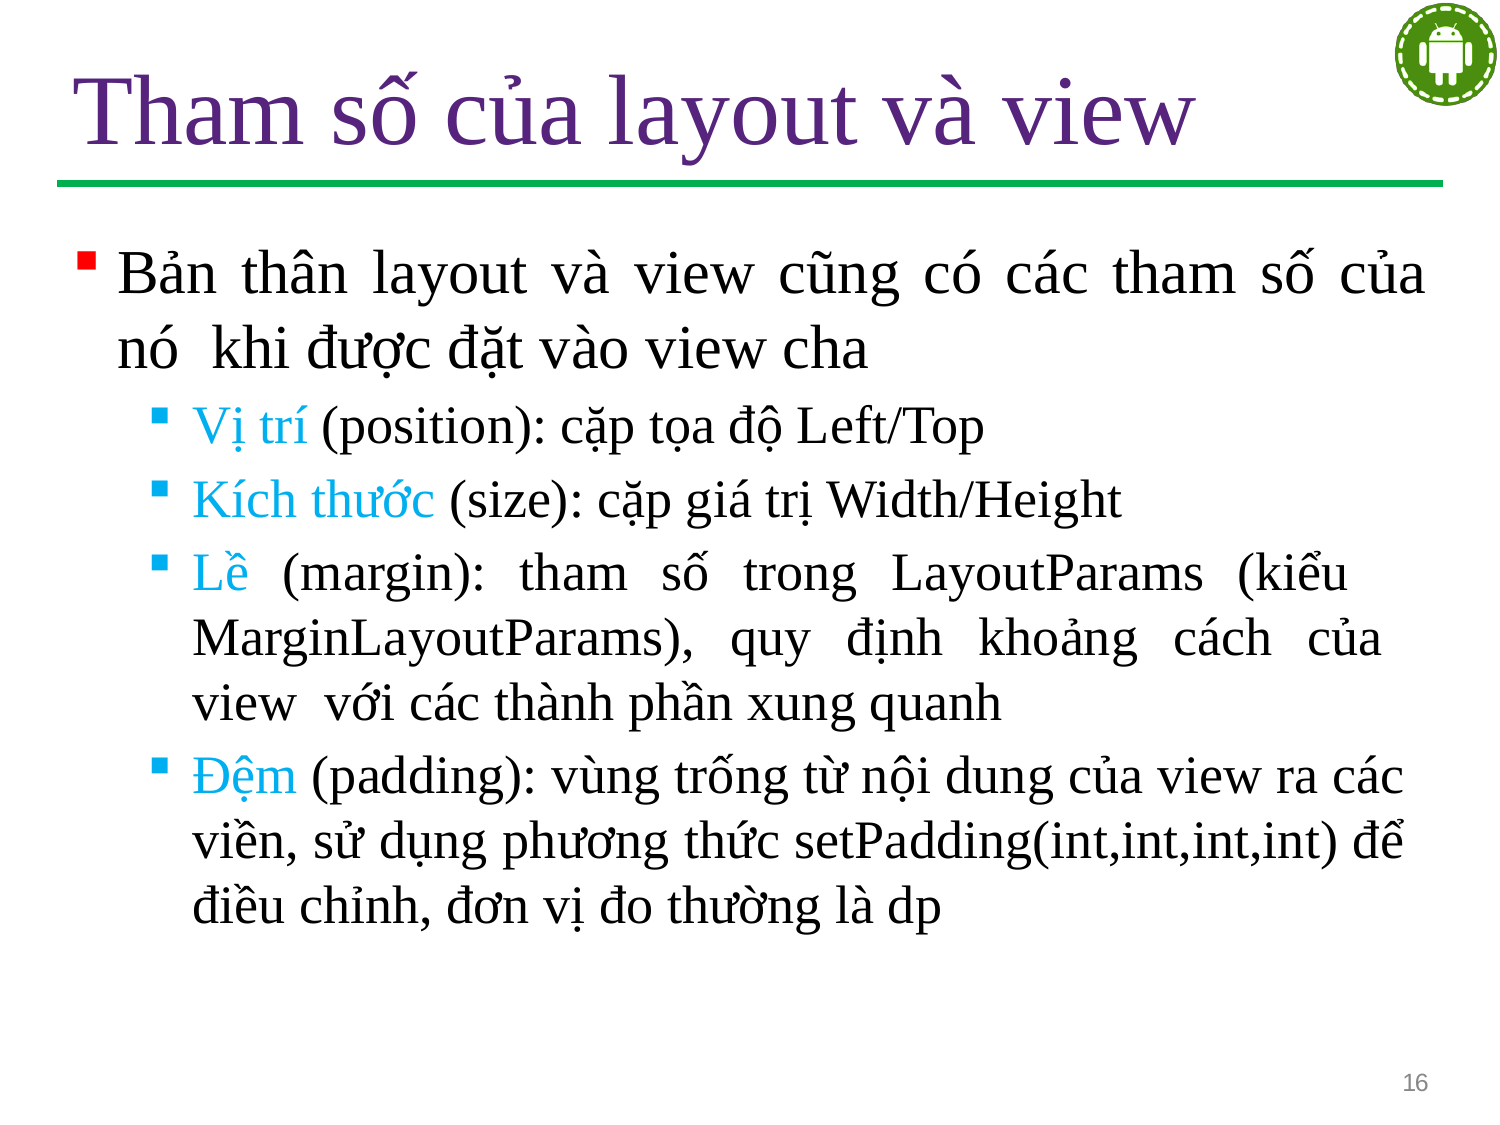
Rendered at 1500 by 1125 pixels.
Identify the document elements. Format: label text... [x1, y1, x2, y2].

title Tham số của layout và view [70, 42, 1200, 229]
slide_number 16 [1398, 1070, 1432, 1125]
picture [1391, 0, 1500, 109]
text_box Bản thân layout và view cũng có các tham số của nó khi được đặt vào view cha Vị trí (position): cặp tọa độ Left/Top Kích thước (size): cặp giá trị Width/Height Lề (margin): tham số trong LayoutParams (kiểu MarginLayoutParams), quy định khoảng cách của view với các thành phần xung quanh Đệm (padding): vùng trống từ nội dung của view ra các viền, sử dụng phương thức setPadding(int,int,int,int) để điều chỉnh, đơn vị đo thường là dp [70, 229, 1429, 935]
